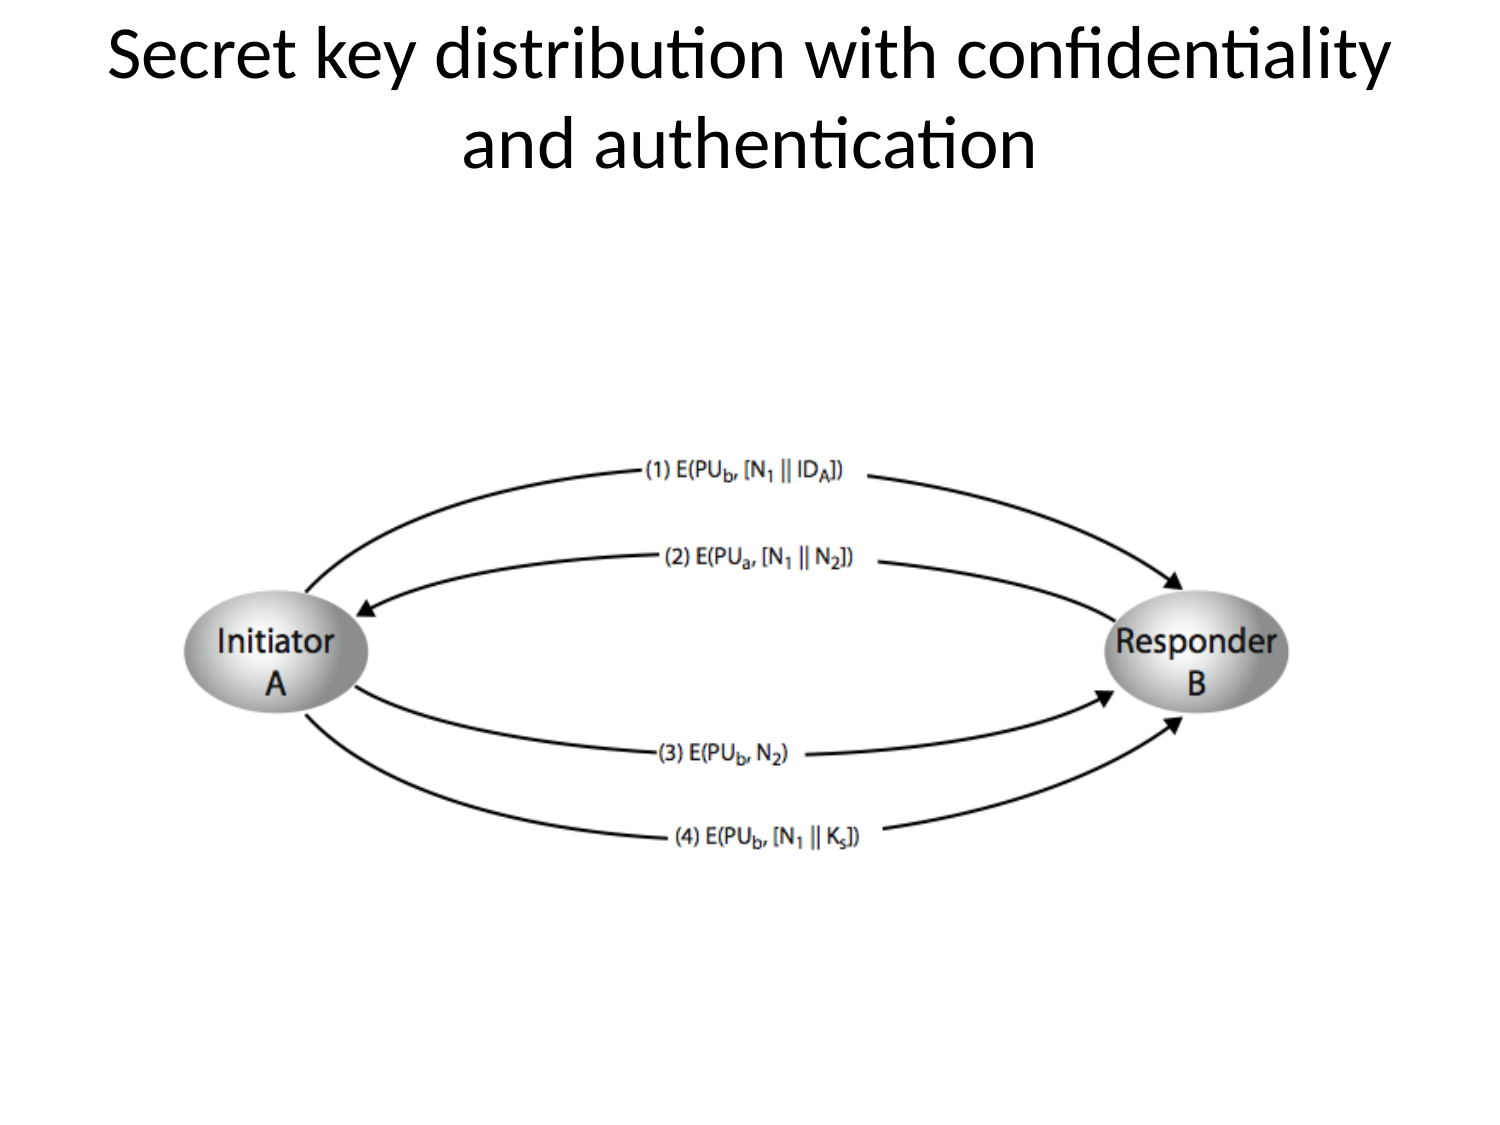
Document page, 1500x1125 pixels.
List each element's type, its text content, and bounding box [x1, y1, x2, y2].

title Secret key distribution with confidentiality and authentication [75, 45, 1425, 233]
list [74, 305, 1426, 963]
